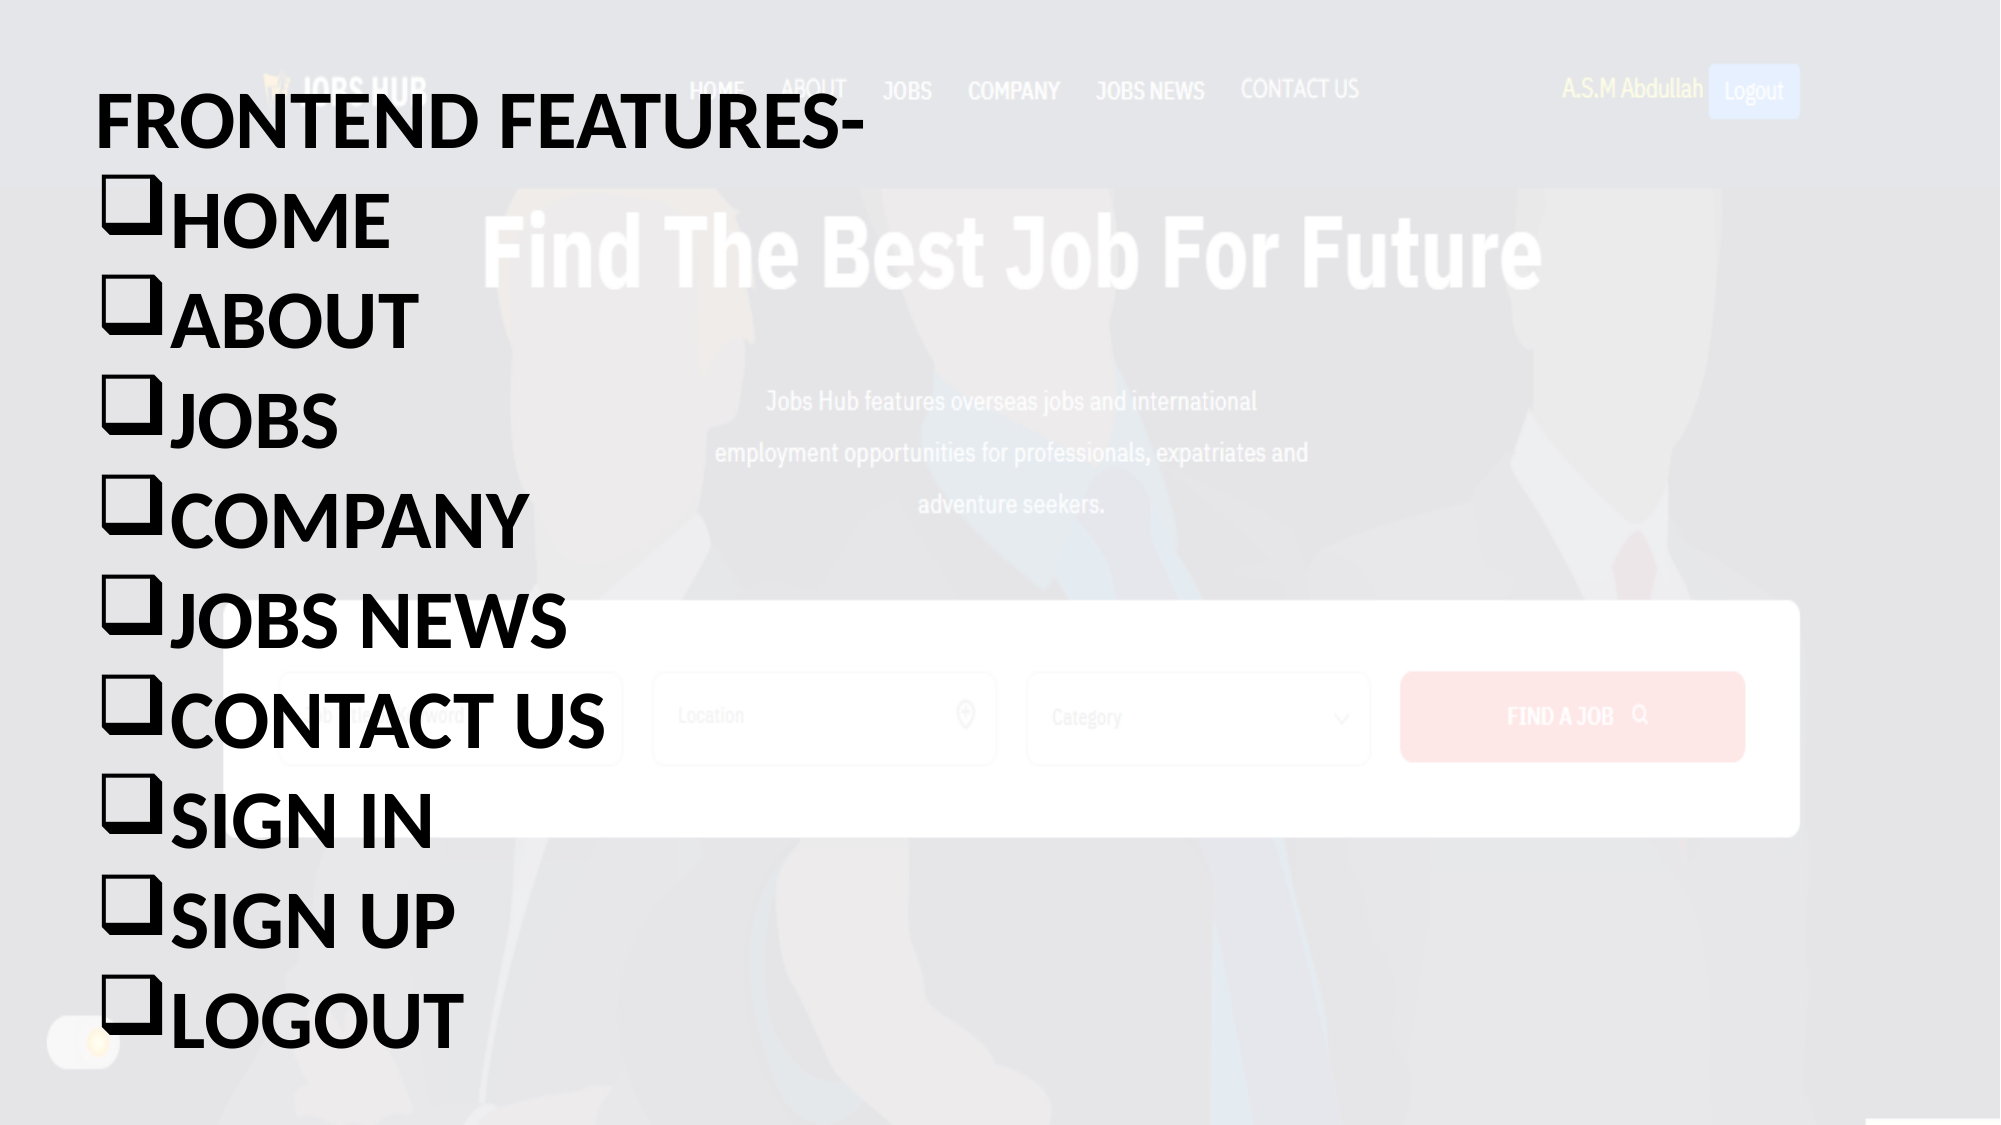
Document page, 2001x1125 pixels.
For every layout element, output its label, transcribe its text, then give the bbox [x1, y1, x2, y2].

text_box FRONTEND FEATURES- HOME ABOUT JOBS COMPANY JOBS NEWS CONTACT US SIGN IN SIGN UP LOGOUT [80, 23, 1960, 1108]
